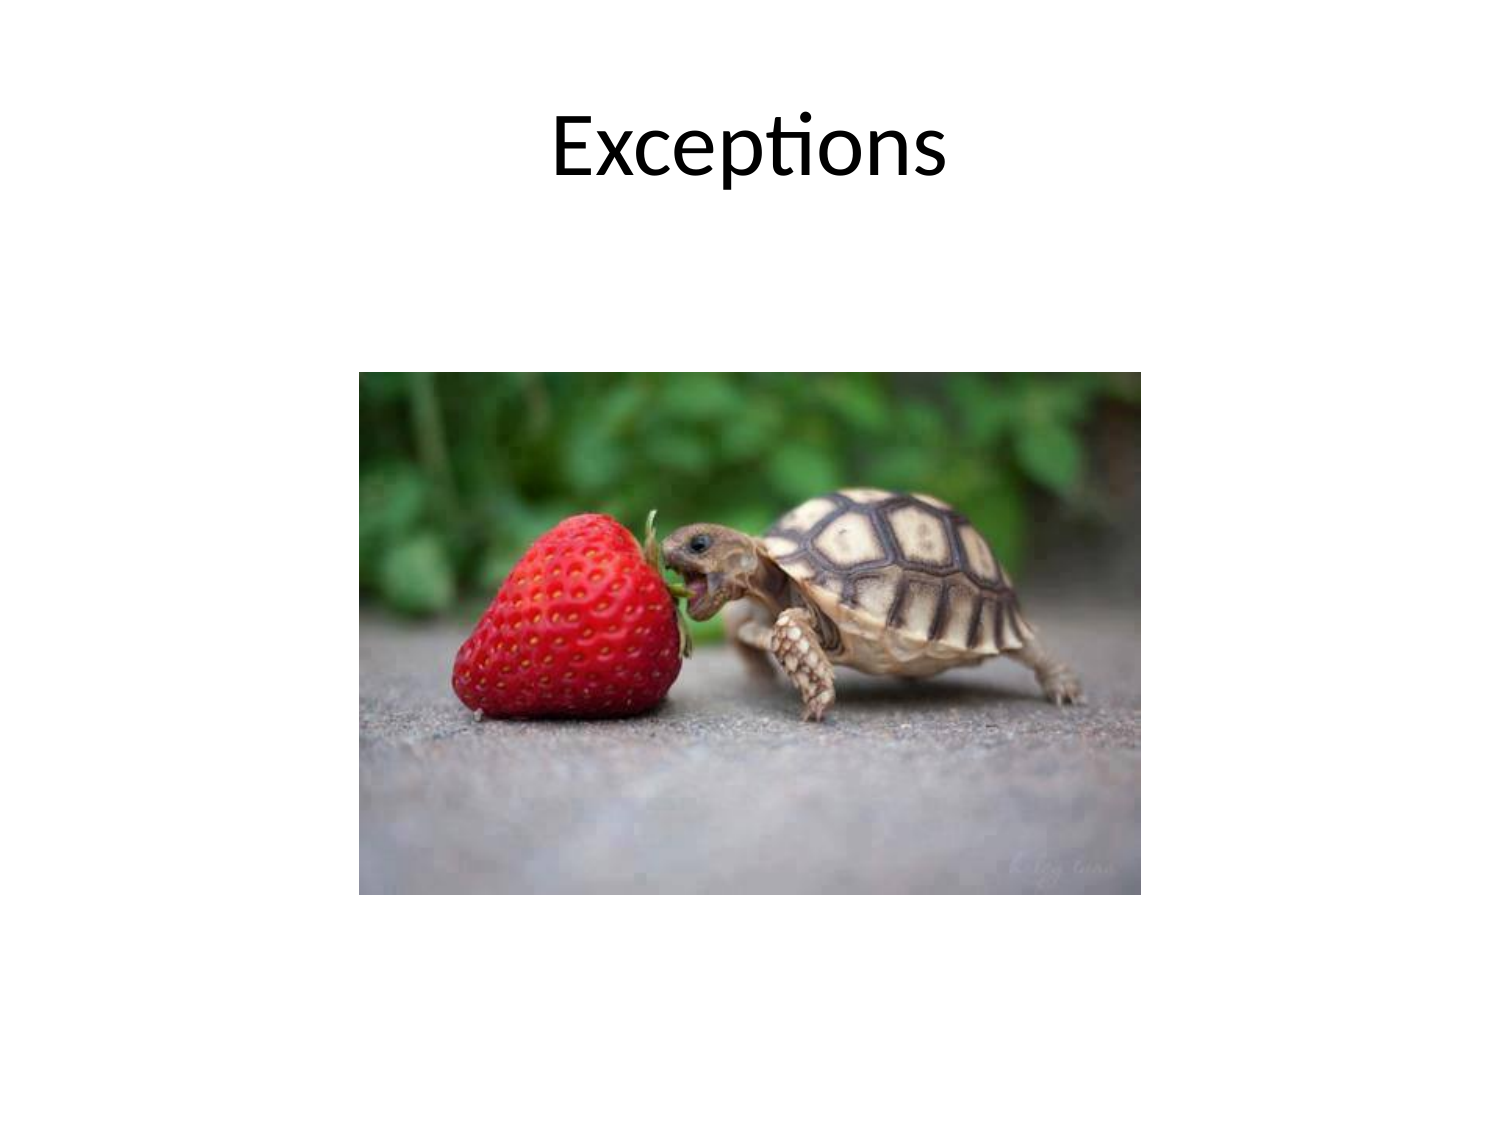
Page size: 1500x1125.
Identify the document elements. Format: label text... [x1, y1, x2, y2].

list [359, 372, 1141, 895]
title Exceptions [75, 45, 1425, 233]
